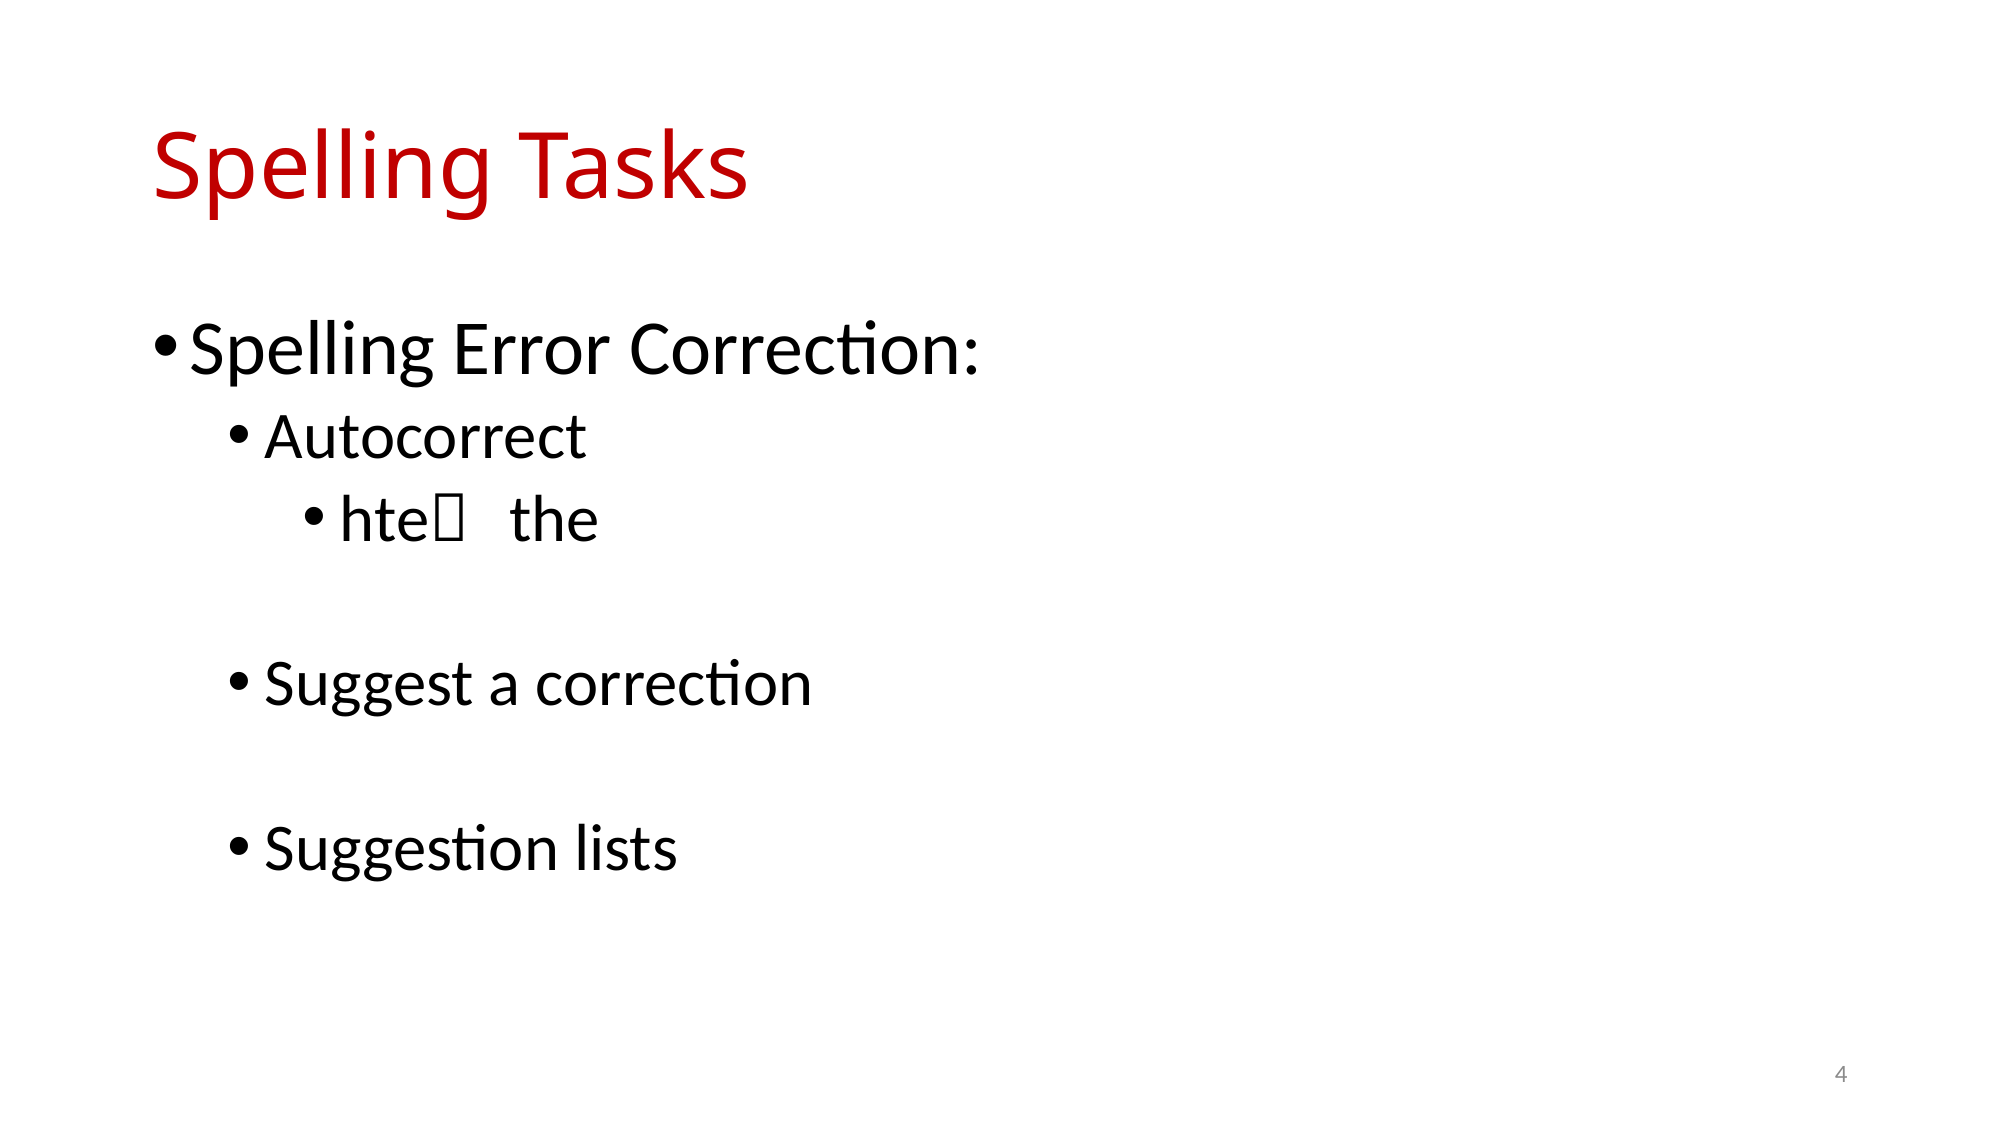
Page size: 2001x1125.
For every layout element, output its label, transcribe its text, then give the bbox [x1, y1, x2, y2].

title Spelling Tasks [137, 59, 1863, 278]
list Spelling Error Correction: Autocorrect hte the Suggest a correction Suggestion lists [137, 299, 1863, 1014]
slide_number 4 [1412, 1042, 1863, 1103]
